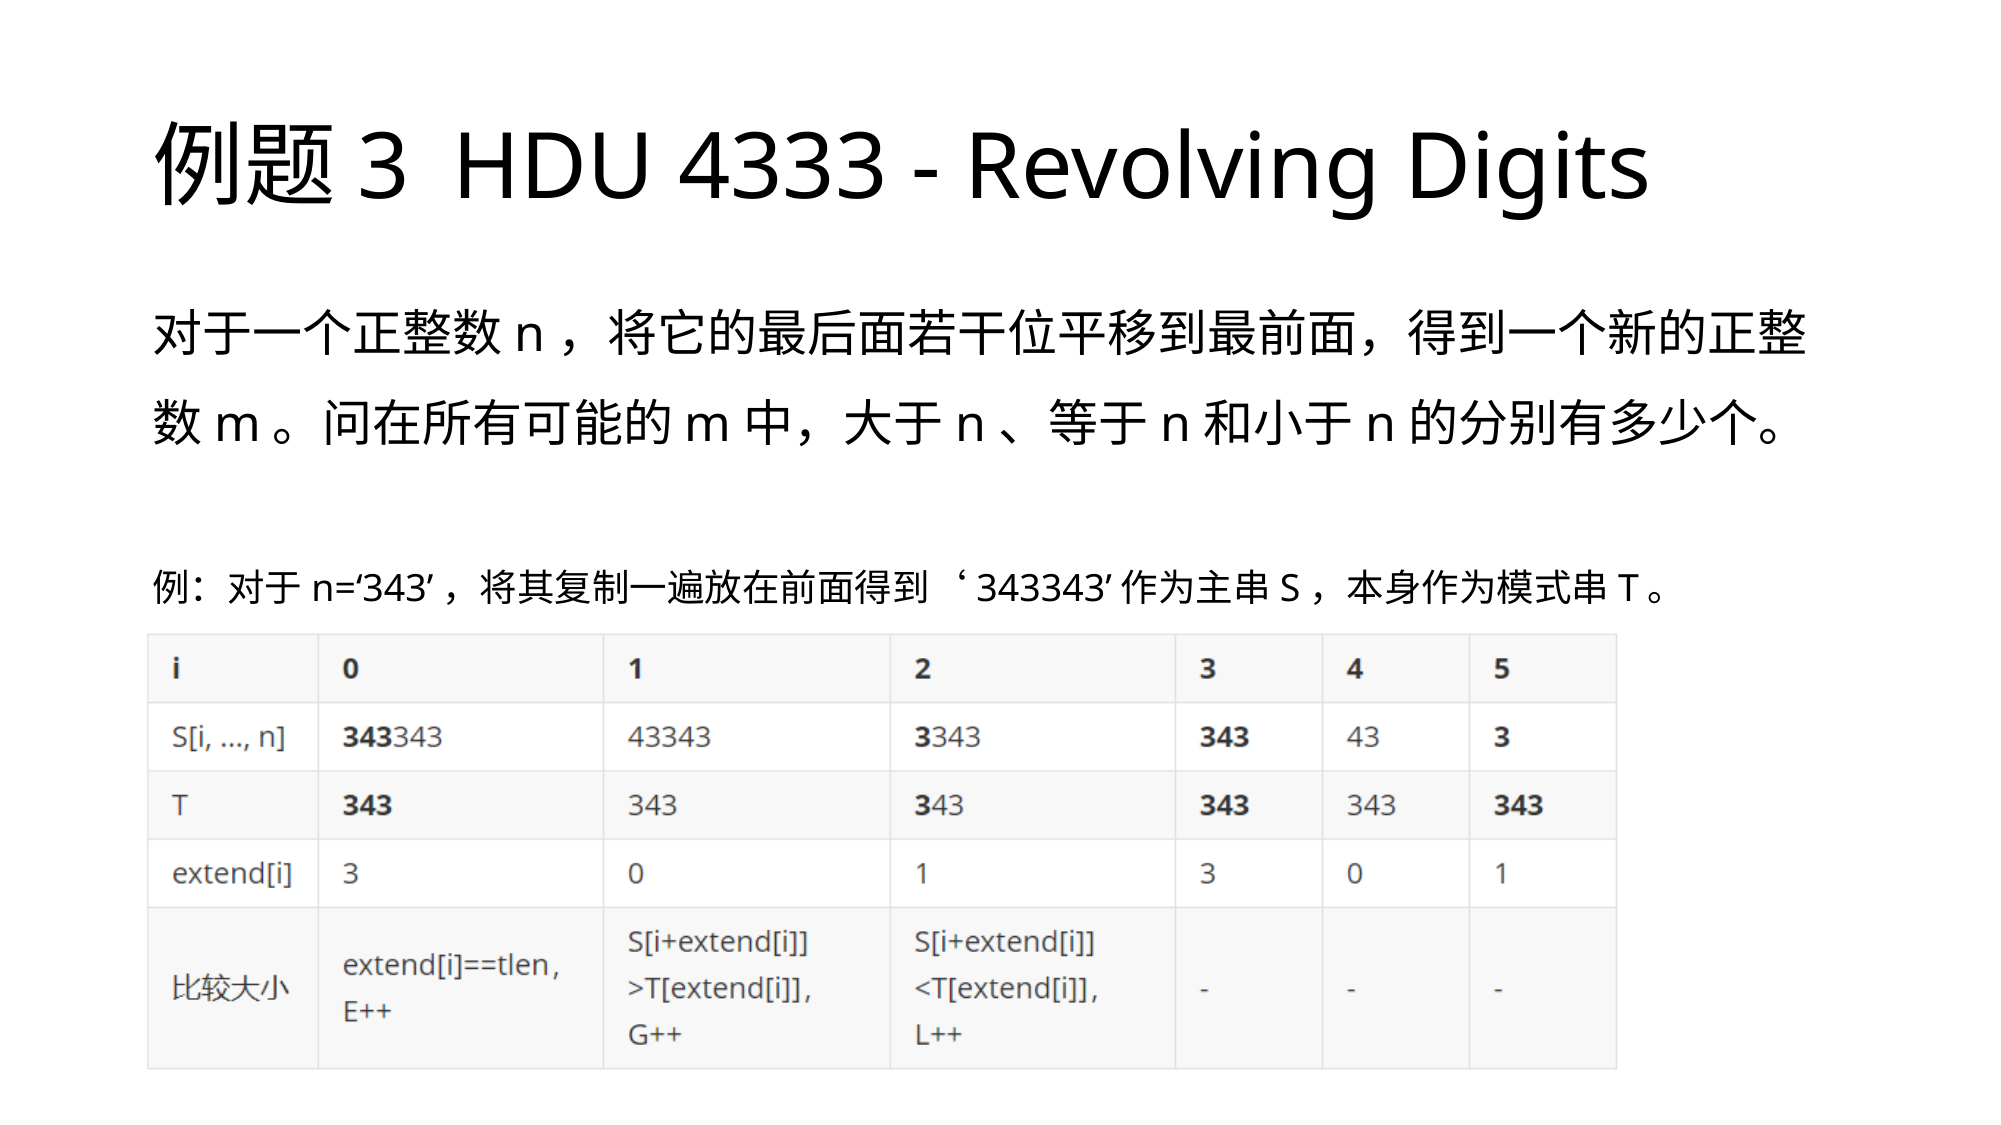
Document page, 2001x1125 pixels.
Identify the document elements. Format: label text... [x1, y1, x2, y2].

picture [137, 612, 1641, 1091]
title 例题3 HDU 4333 - Revolving Digits [137, 59, 1863, 264]
text_box 对于一个正整数n，将它的最后面若干位平移到最前面，得到一个新的正整数m。问在所有可能的m中，大于n、等于n和小于n的分别有多少个。 例：对于n=‘343’，将其复制一遍放在前面得到‘343343’作为主串S，本身作为模式串T。 [137, 264, 1863, 617]
